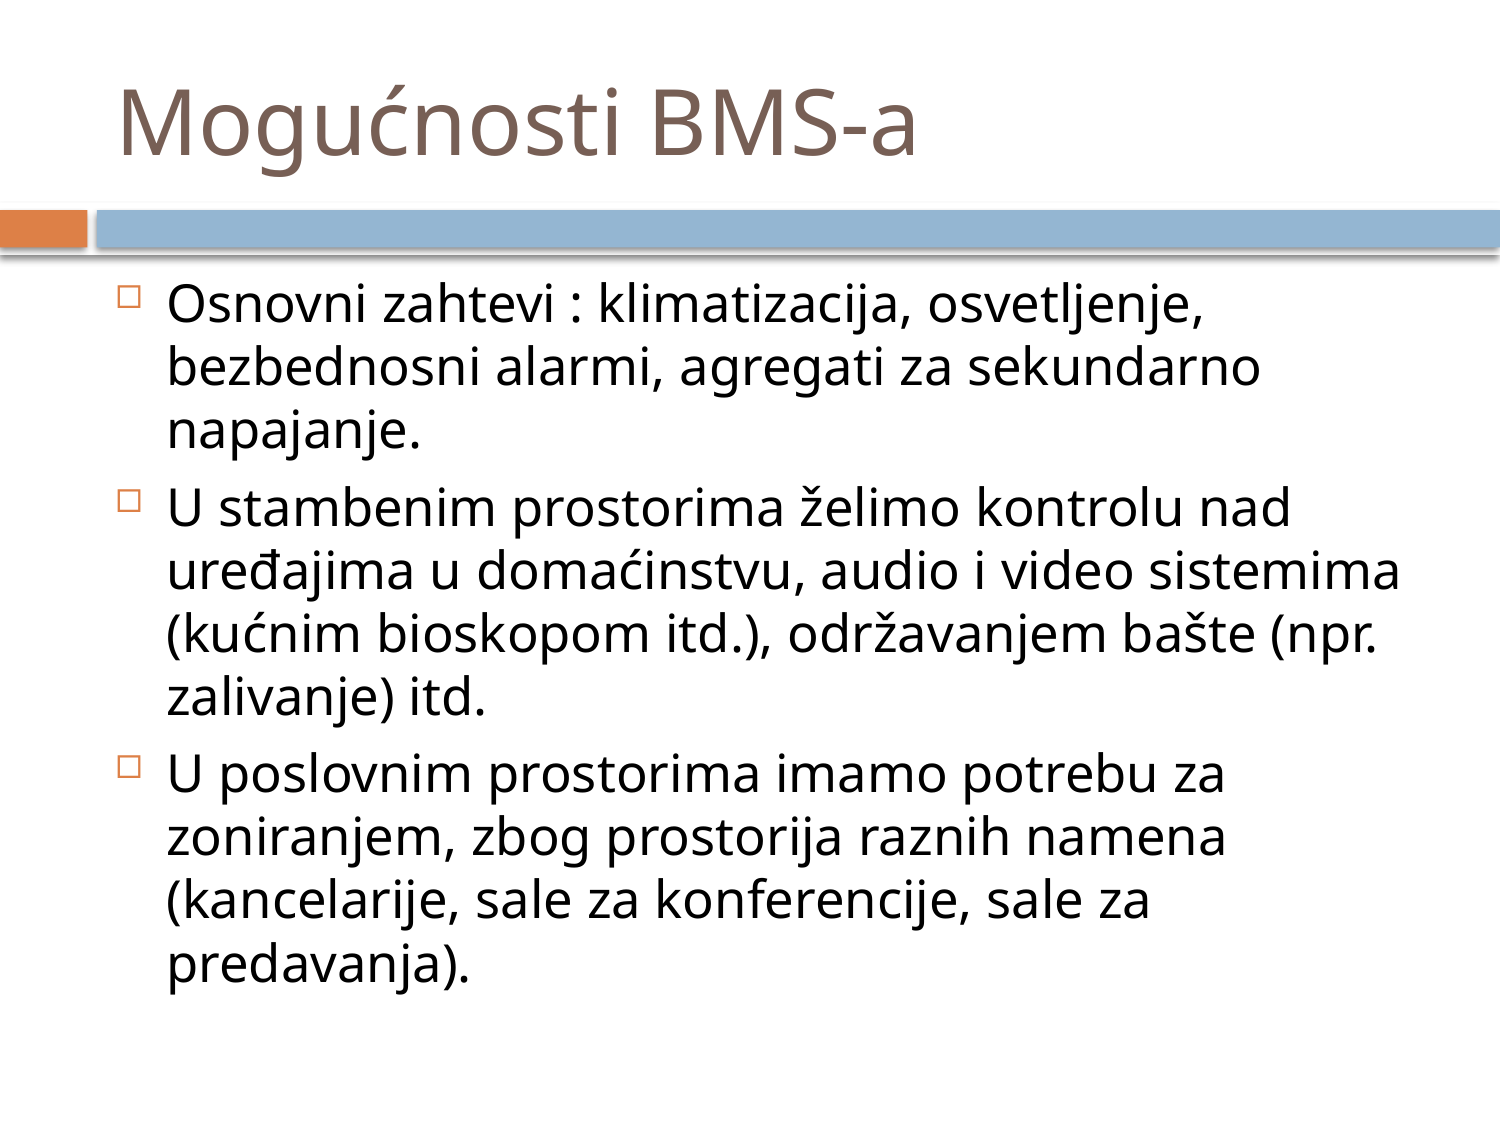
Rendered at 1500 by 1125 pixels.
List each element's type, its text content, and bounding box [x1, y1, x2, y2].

title Mogućnosti BMS-a [100, 37, 1438, 200]
list Osnovni zahtevi : klimatizacija, osvetljenje, bezbednosni alarmi, agregati za sekundarno napajanje. U stambenim prostorima želimo kontrolu nad uređajima u domaćinstvu, audio i video sistemima (kućnim bioskopom itd.), održavanjem bašte (npr. zalivanje) itd. U poslovnim prostorima imamo potrebu za zoniranjem, zbog prostorija raznih namena (kancelarije, sale za konferencije, sale za predavanja). [100, 262, 1438, 1000]
